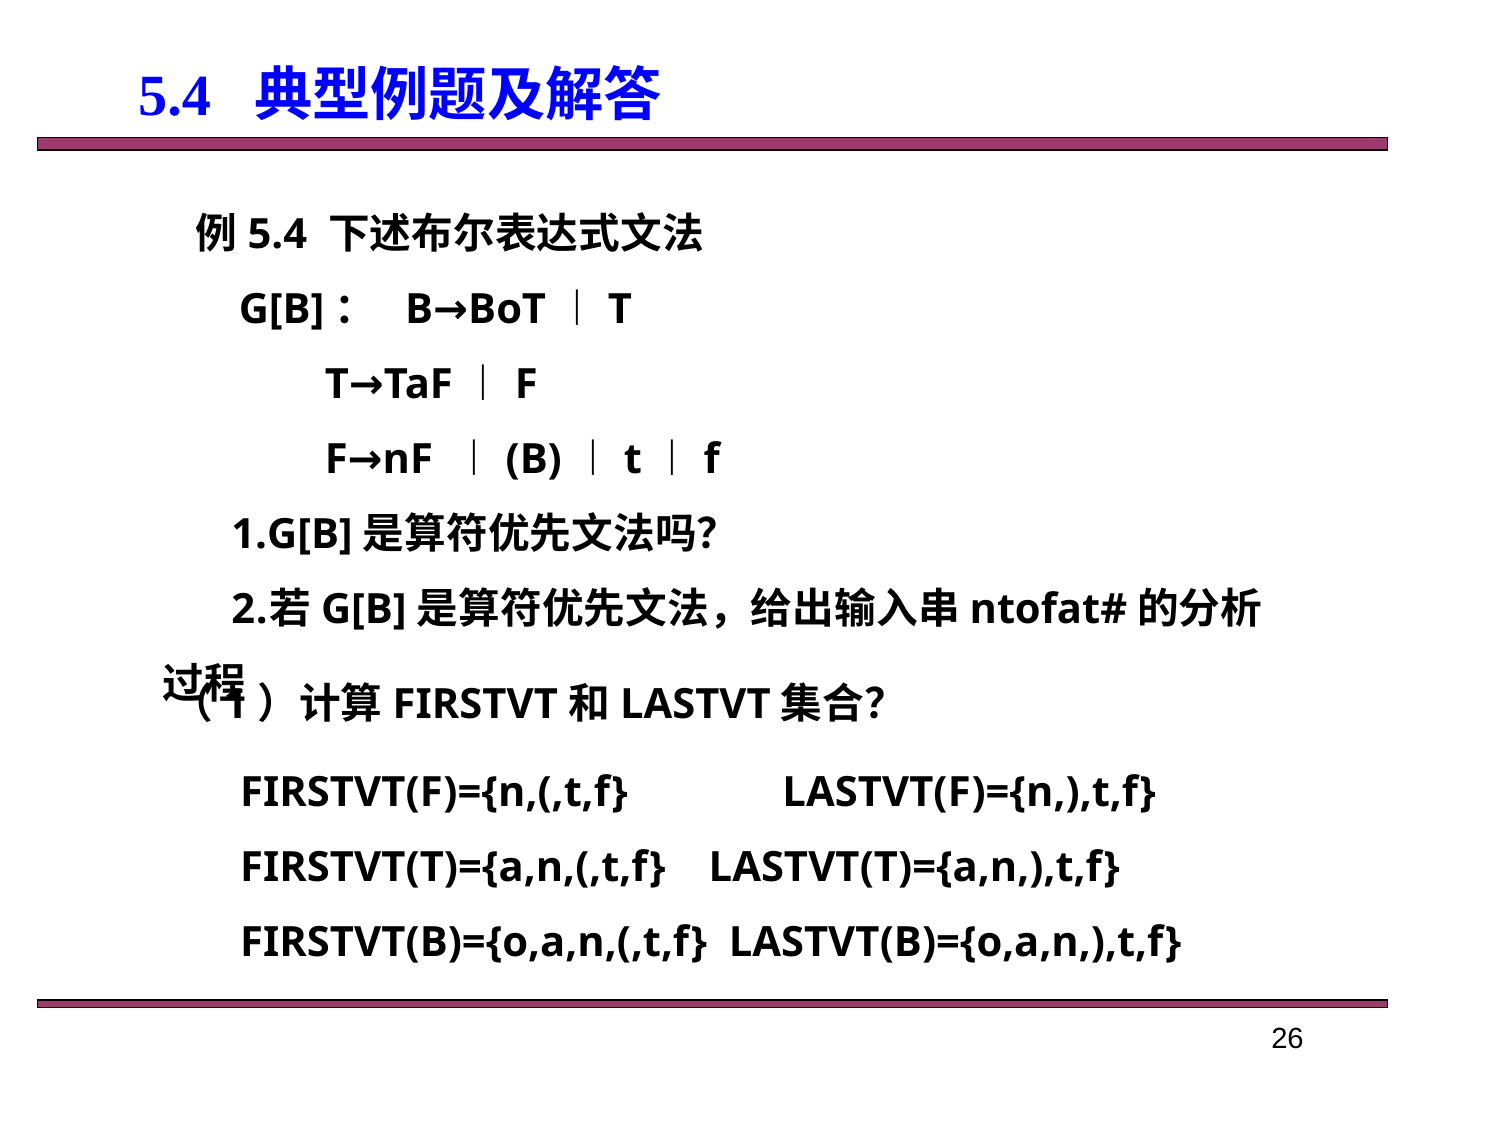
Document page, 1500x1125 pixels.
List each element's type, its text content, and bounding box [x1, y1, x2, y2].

text_box （1）计算FIRSTVT和LASTVT集合？ FIRSTVT(F)={n,(,t,f} LASTVT(F)={n,),t,f} FIRSTVT(T)={a,n,(,t,f} LASTVT(T)={a,n,),t,f} FIRSTVT(B)={o,a,n,(,t,f} LASTVT(B)={o,a,n,),t,f} [157, 669, 1350, 972]
text_box 例5.4 下述布尔表达式文法 G[B]： B→BoT︱T T→TaF︱F F→nF ︱(B)︱t︱f G[B]是算符优先文法吗？ 若G[B]是算符优先文法，给出输入串ntofat#的分析过程 [112, 174, 1306, 715]
slide_number 26 [1112, 1012, 1463, 1053]
text_box 5.4 典型例题及解答 [12, 50, 788, 150]
